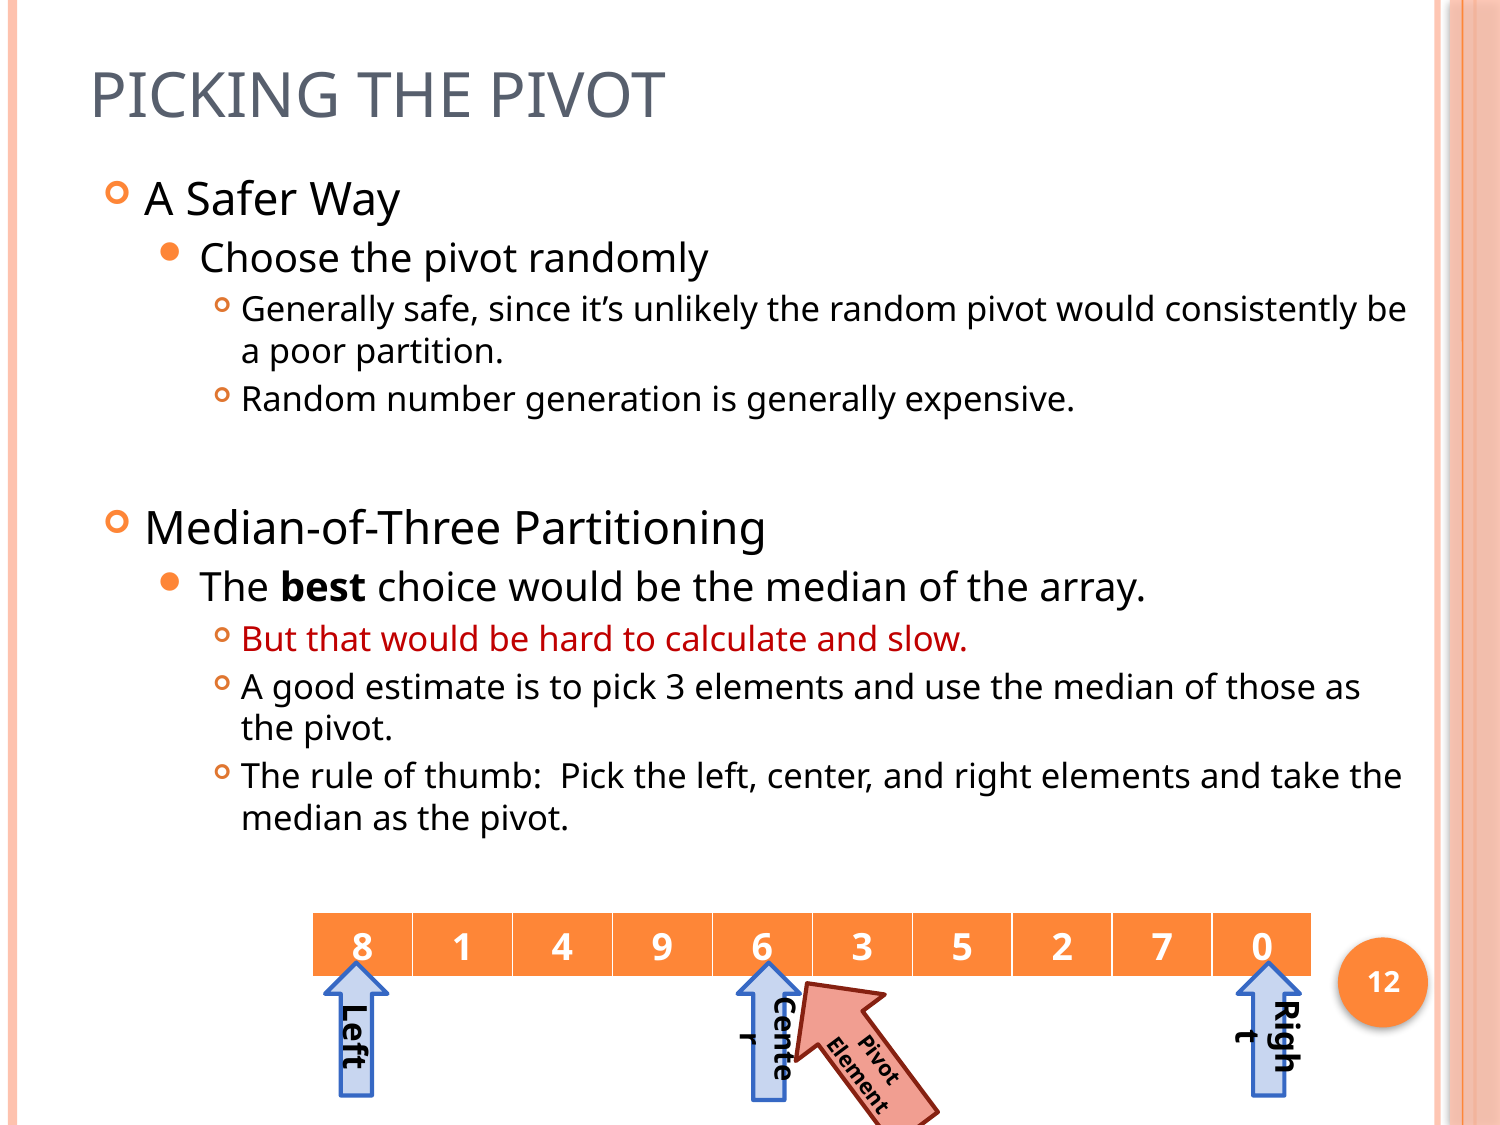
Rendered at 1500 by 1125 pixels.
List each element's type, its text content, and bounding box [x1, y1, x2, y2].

table_header 8 [313, 913, 412, 976]
slide_number 12 [1333, 940, 1434, 1027]
table_header 3 [813, 913, 912, 976]
table_header 9 [613, 913, 712, 976]
title Picking the Pivot [75, 45, 1300, 138]
table_header 6 [713, 913, 812, 976]
list A Safer Way Choose the pivot randomly Generally safe, since it’s unlikely the random pivot would consistently be a poor partition. Random number generation is generally expensive. Median-of-Three Partitioning The best choice would be the median of the array. But that would be hard to calculate and slow. A good estimate is to pick 3 elements and use the median of those as the pivot. The rule of thumb: Pick the left, center, and right elements and take the median as the pivot. [88, 161, 1425, 850]
table_header 7 [1113, 913, 1211, 976]
text_box Pivot Element [793, 981, 940, 1125]
table_header 5 [913, 913, 1011, 976]
text_box Right [1235, 960, 1302, 1098]
table_header 4 [513, 913, 612, 976]
table_header 0 [1213, 913, 1311, 976]
text_box Left [323, 960, 390, 1098]
table_header 2 [1013, 913, 1111, 976]
table_header 1 [413, 913, 512, 976]
text_box Center [735, 960, 802, 1103]
